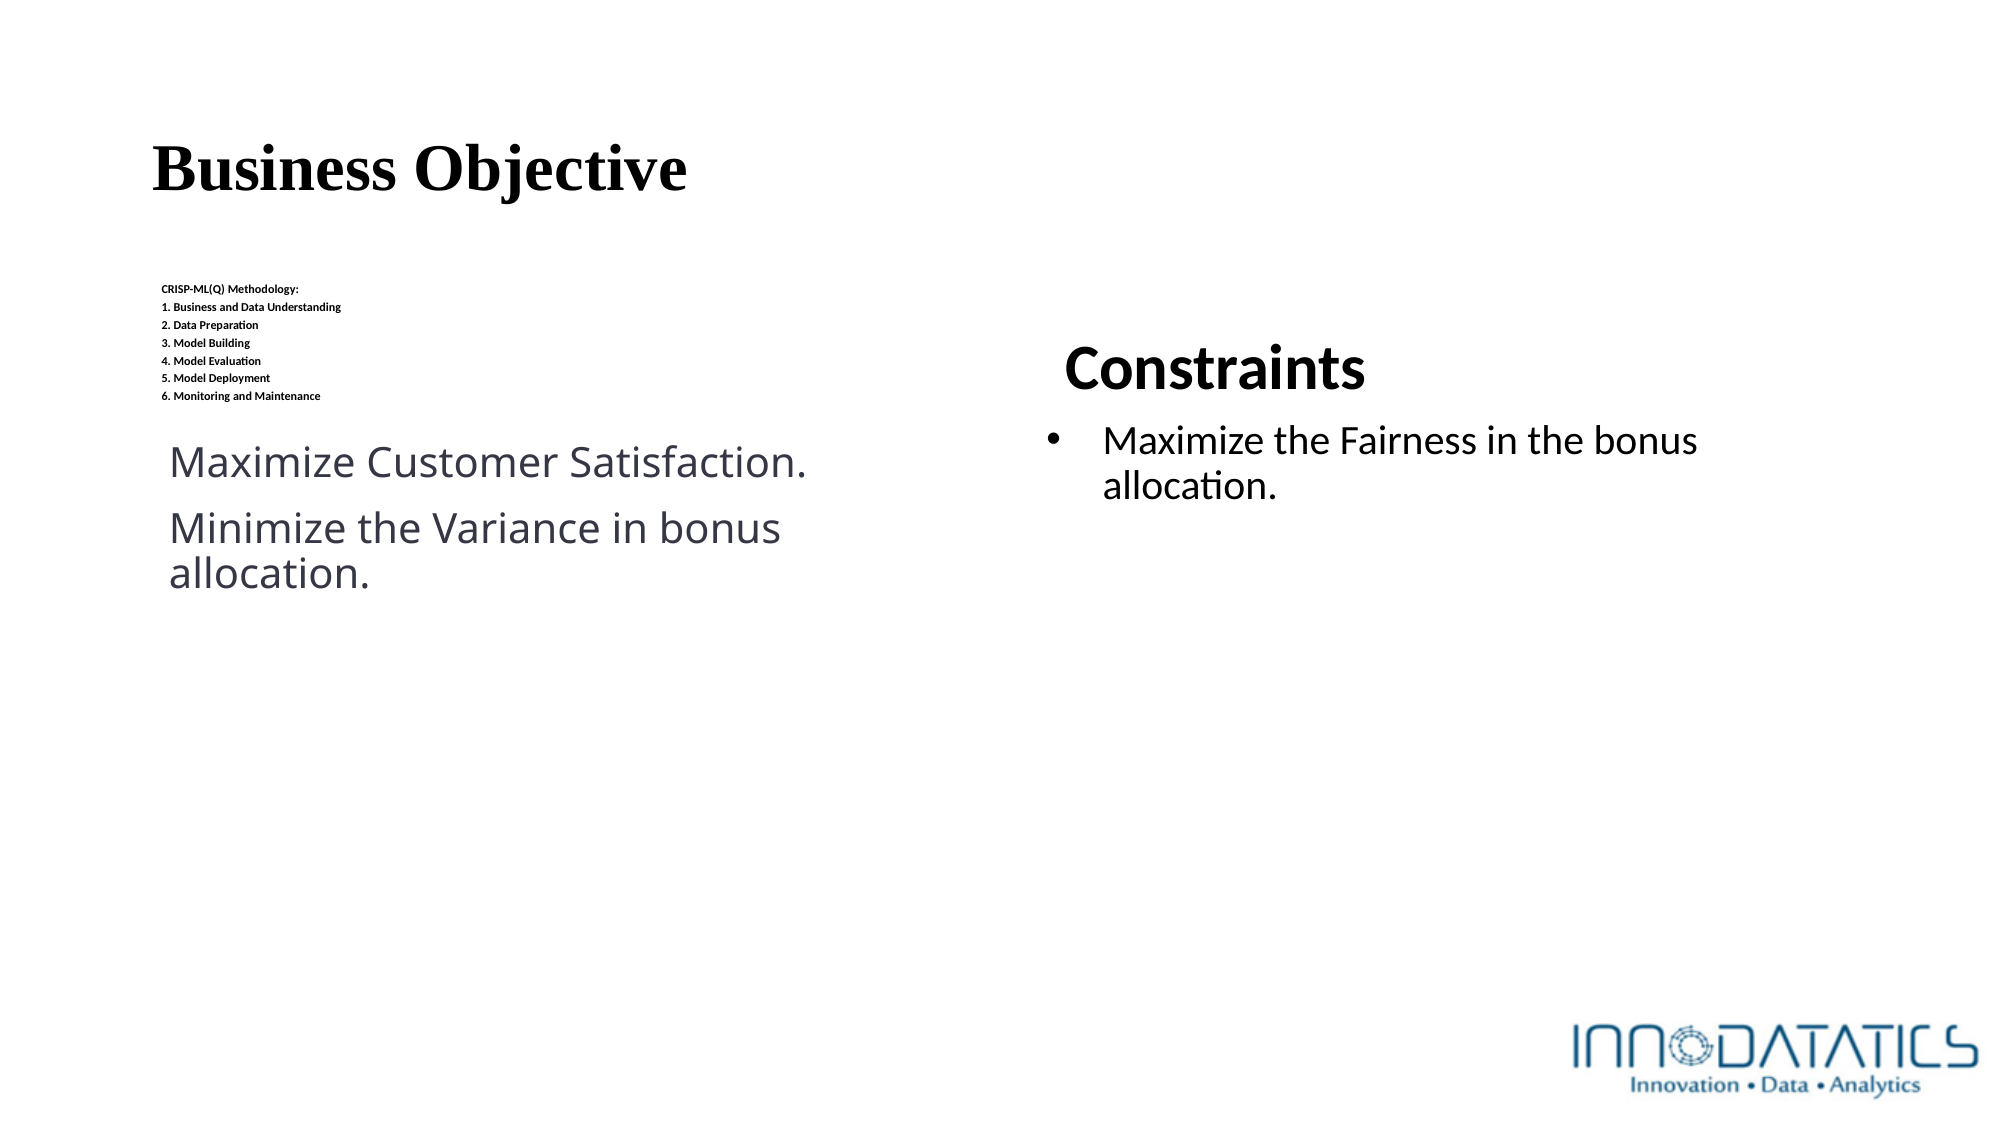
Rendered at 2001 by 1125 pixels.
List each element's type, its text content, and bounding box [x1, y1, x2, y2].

list Maximize the Fairness in the bonus allocation. [1012, 410, 1863, 1016]
list CRISP-ML(Q) Methodology: 1. Business and Data Understanding 2. Data Preparation 3. Model Building 4. Model Evaluation 5. Model Deployment 6. Monitoring and Maintenance [137, 275, 984, 411]
picture [1571, 992, 1998, 1125]
list Constraints [1012, 275, 1863, 410]
title Business Objective [137, 67, 1863, 271]
list Maximize Customer Satisfaction. Minimize the Variance in bonus allocation. [153, 434, 1000, 601]
